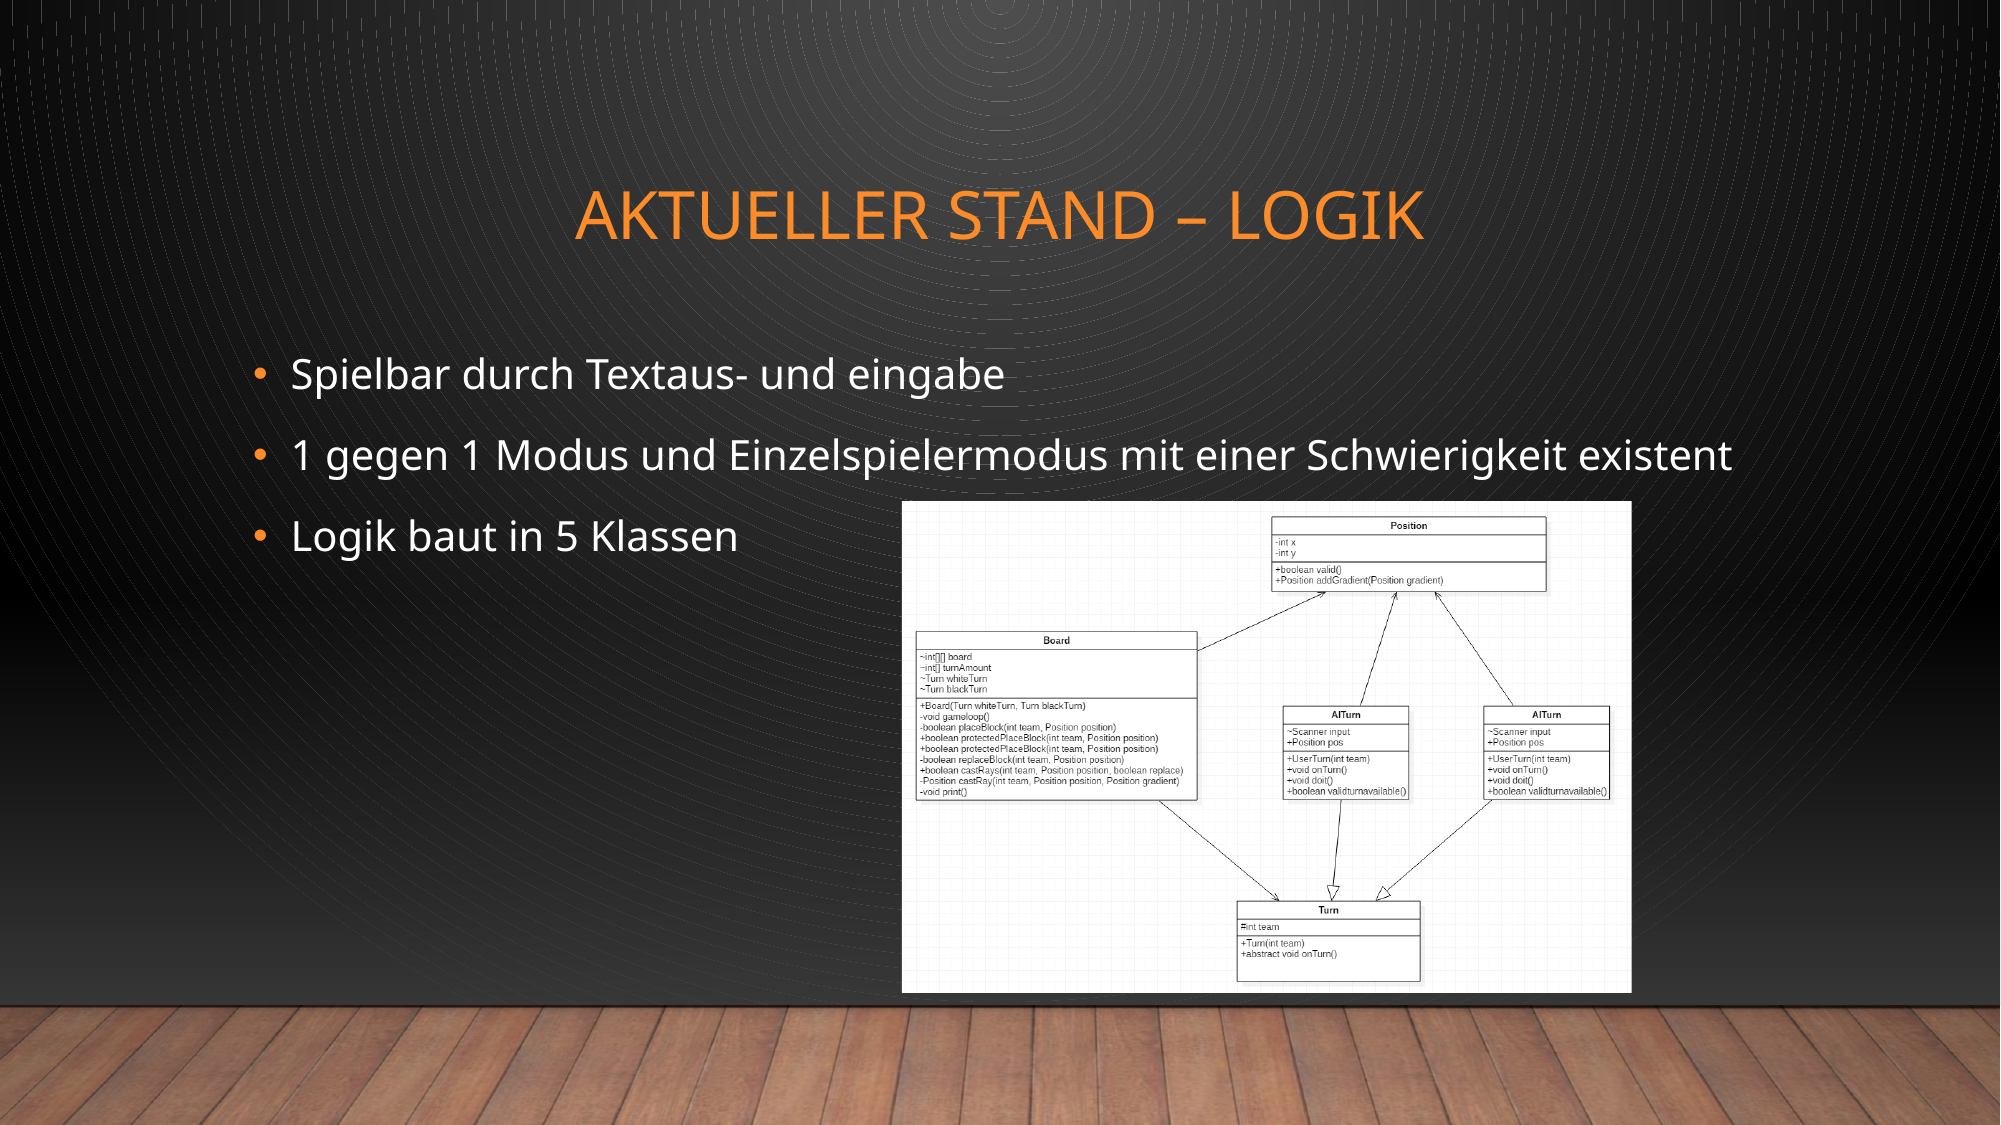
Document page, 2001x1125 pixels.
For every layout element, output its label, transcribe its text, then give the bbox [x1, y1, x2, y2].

picture [901, 501, 1632, 994]
title Aktueller Stand – Logik [238, 131, 1763, 305]
list Spielbar durch Textaus- und eingabe 1 gegen 1 Modus und Einzelspielermodus mit einer Schwierigkeit existent Logik baut in 5 Klassen [238, 330, 1763, 897]
picture [0, 1005, 2000, 1125]
